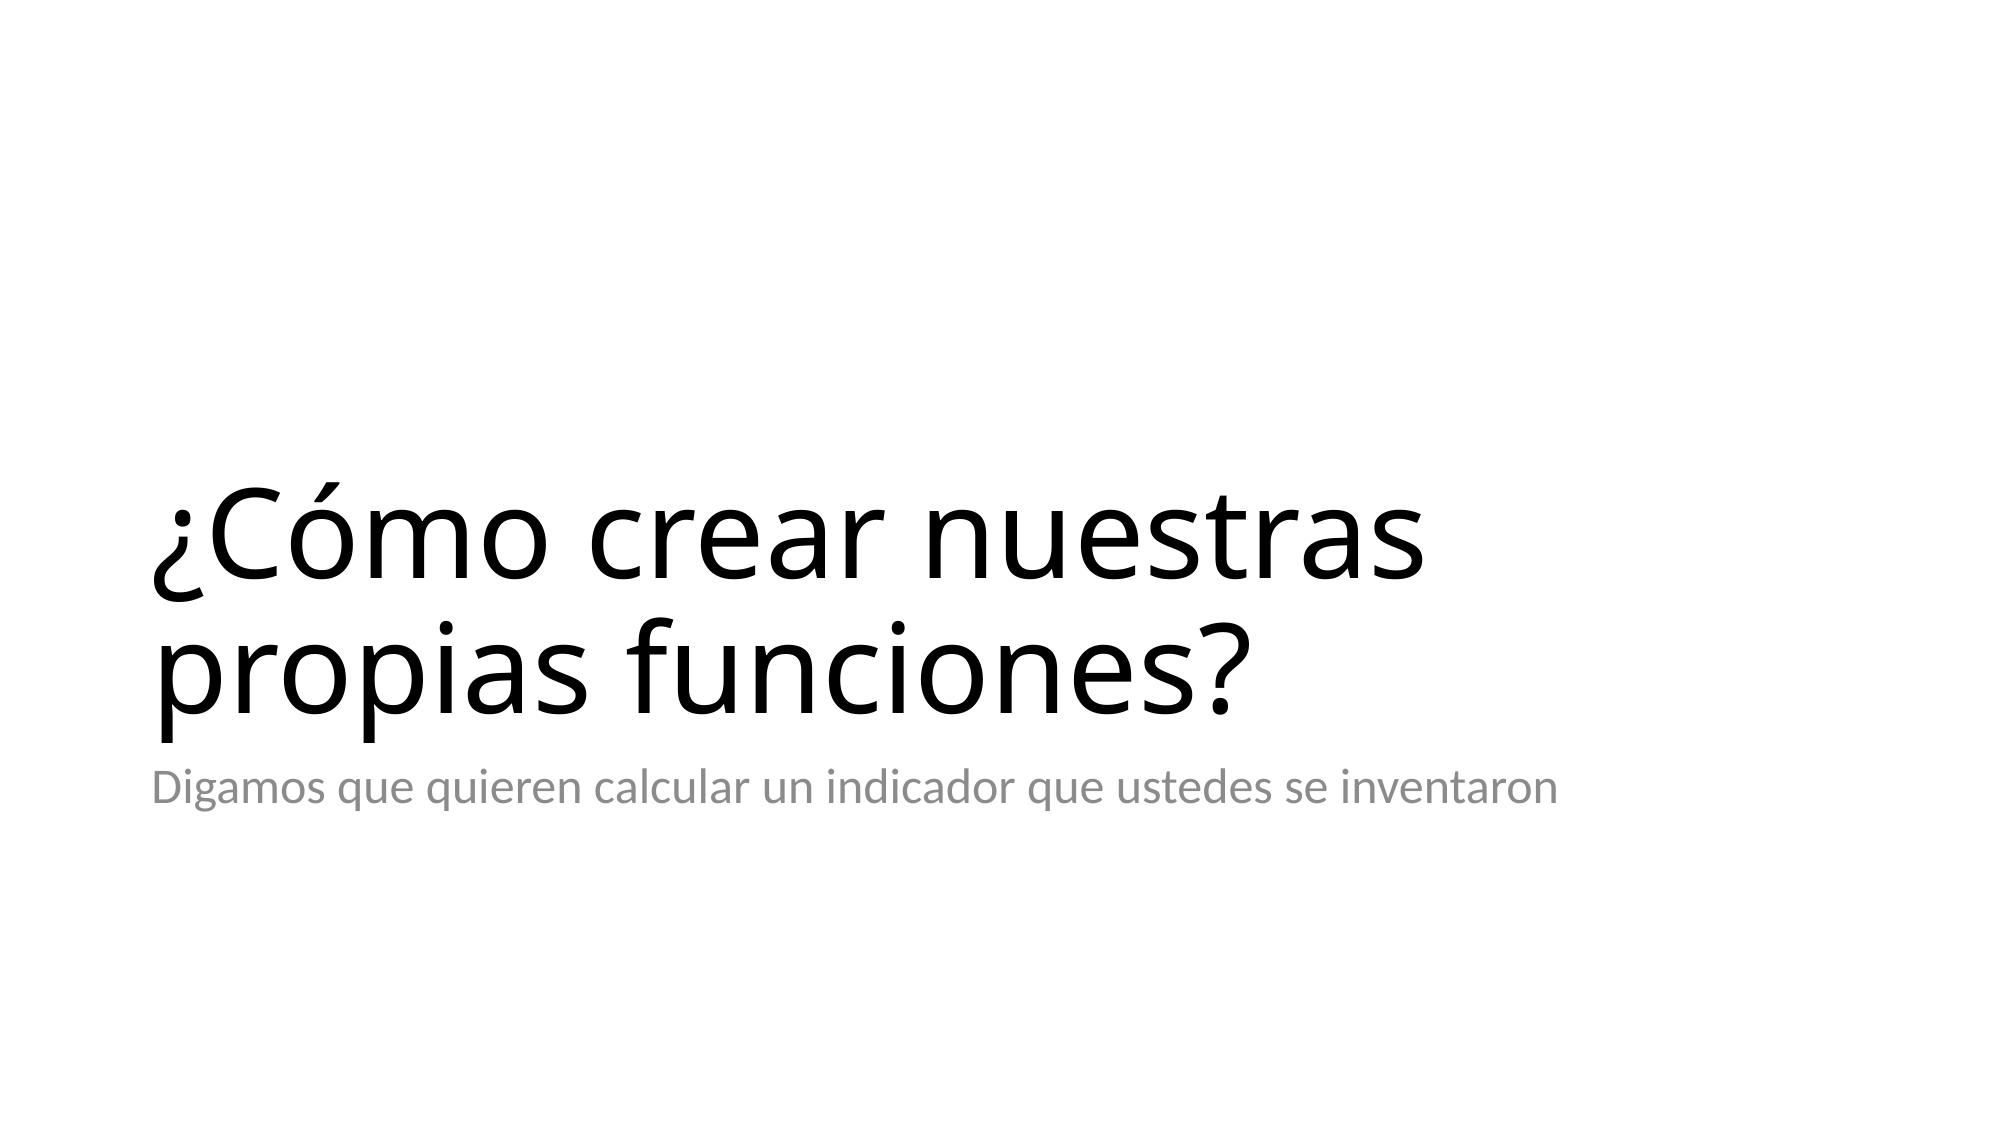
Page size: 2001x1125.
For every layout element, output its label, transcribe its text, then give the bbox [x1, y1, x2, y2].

title ¿Cómo crear nuestras propias funciones? [136, 280, 1862, 749]
list Digamos que quieren calcular un indicador que ustedes se inventaron [136, 752, 1862, 999]
